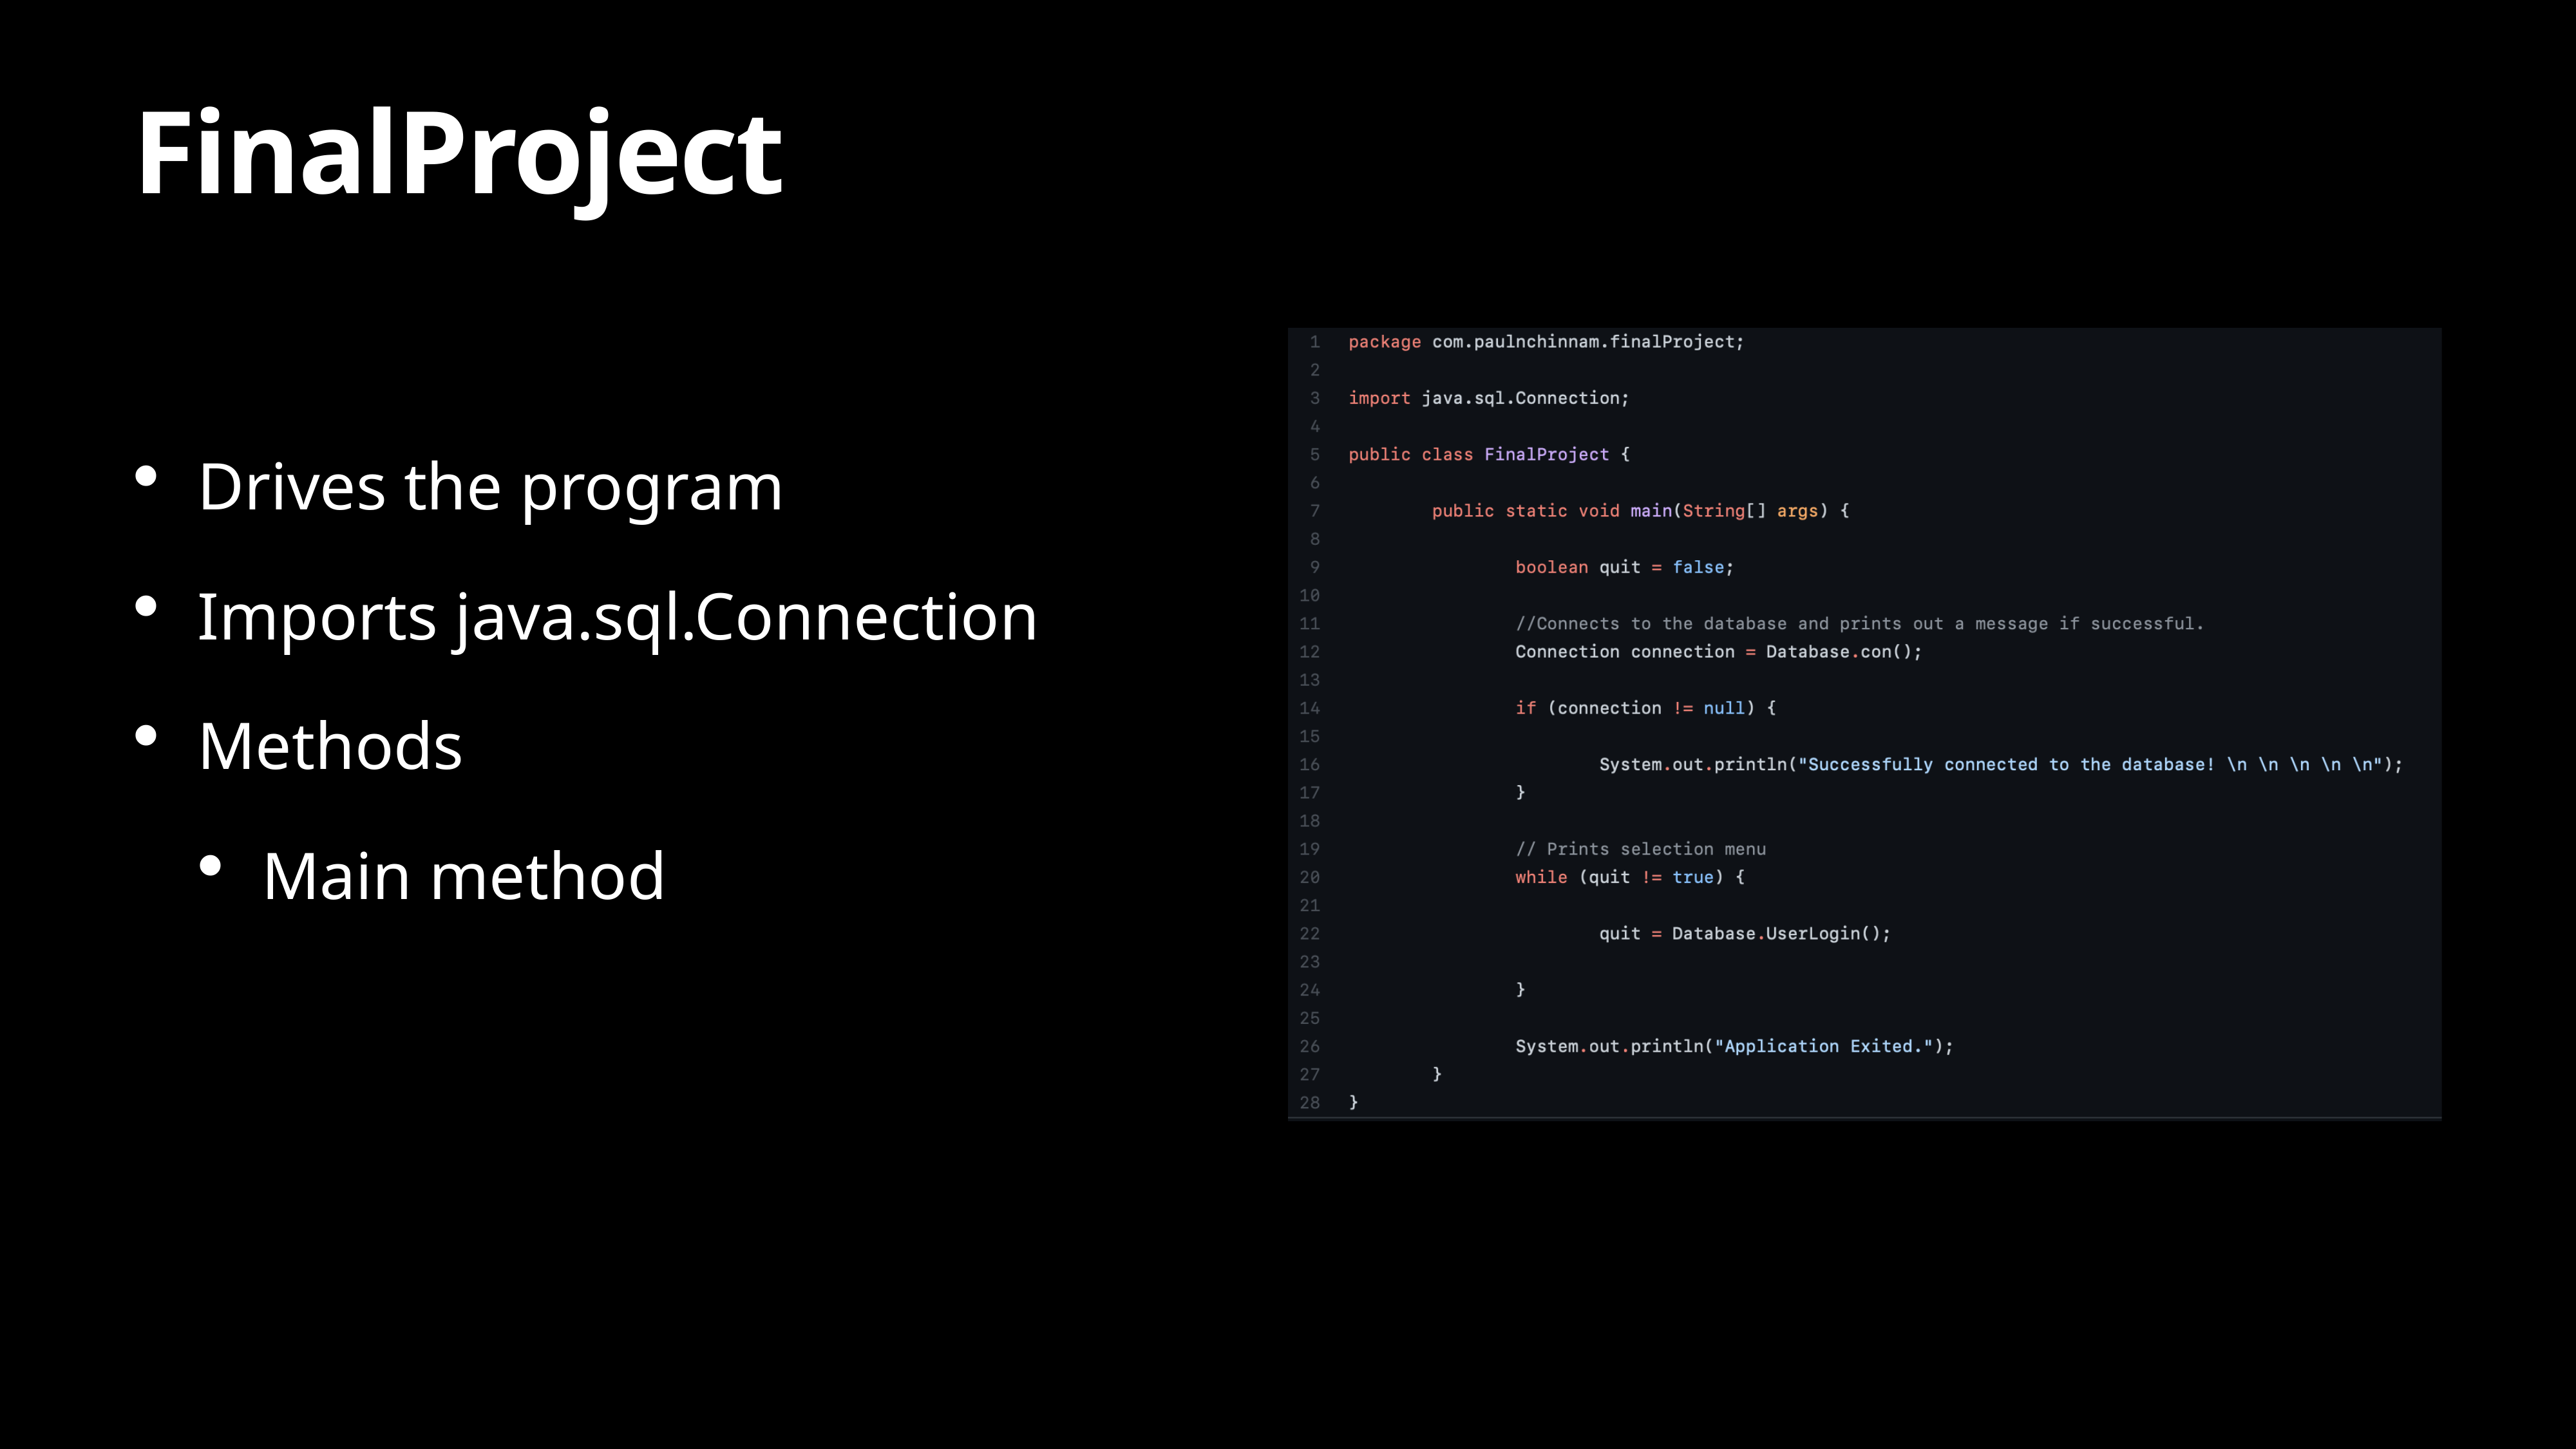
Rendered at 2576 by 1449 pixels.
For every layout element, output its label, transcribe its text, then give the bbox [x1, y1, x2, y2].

title FinalProject [127, 100, 1161, 253]
list Drives the program Imports java.sql.Connection Methods Main method [127, 448, 1161, 1321]
picture [1287, 328, 2442, 1121]
